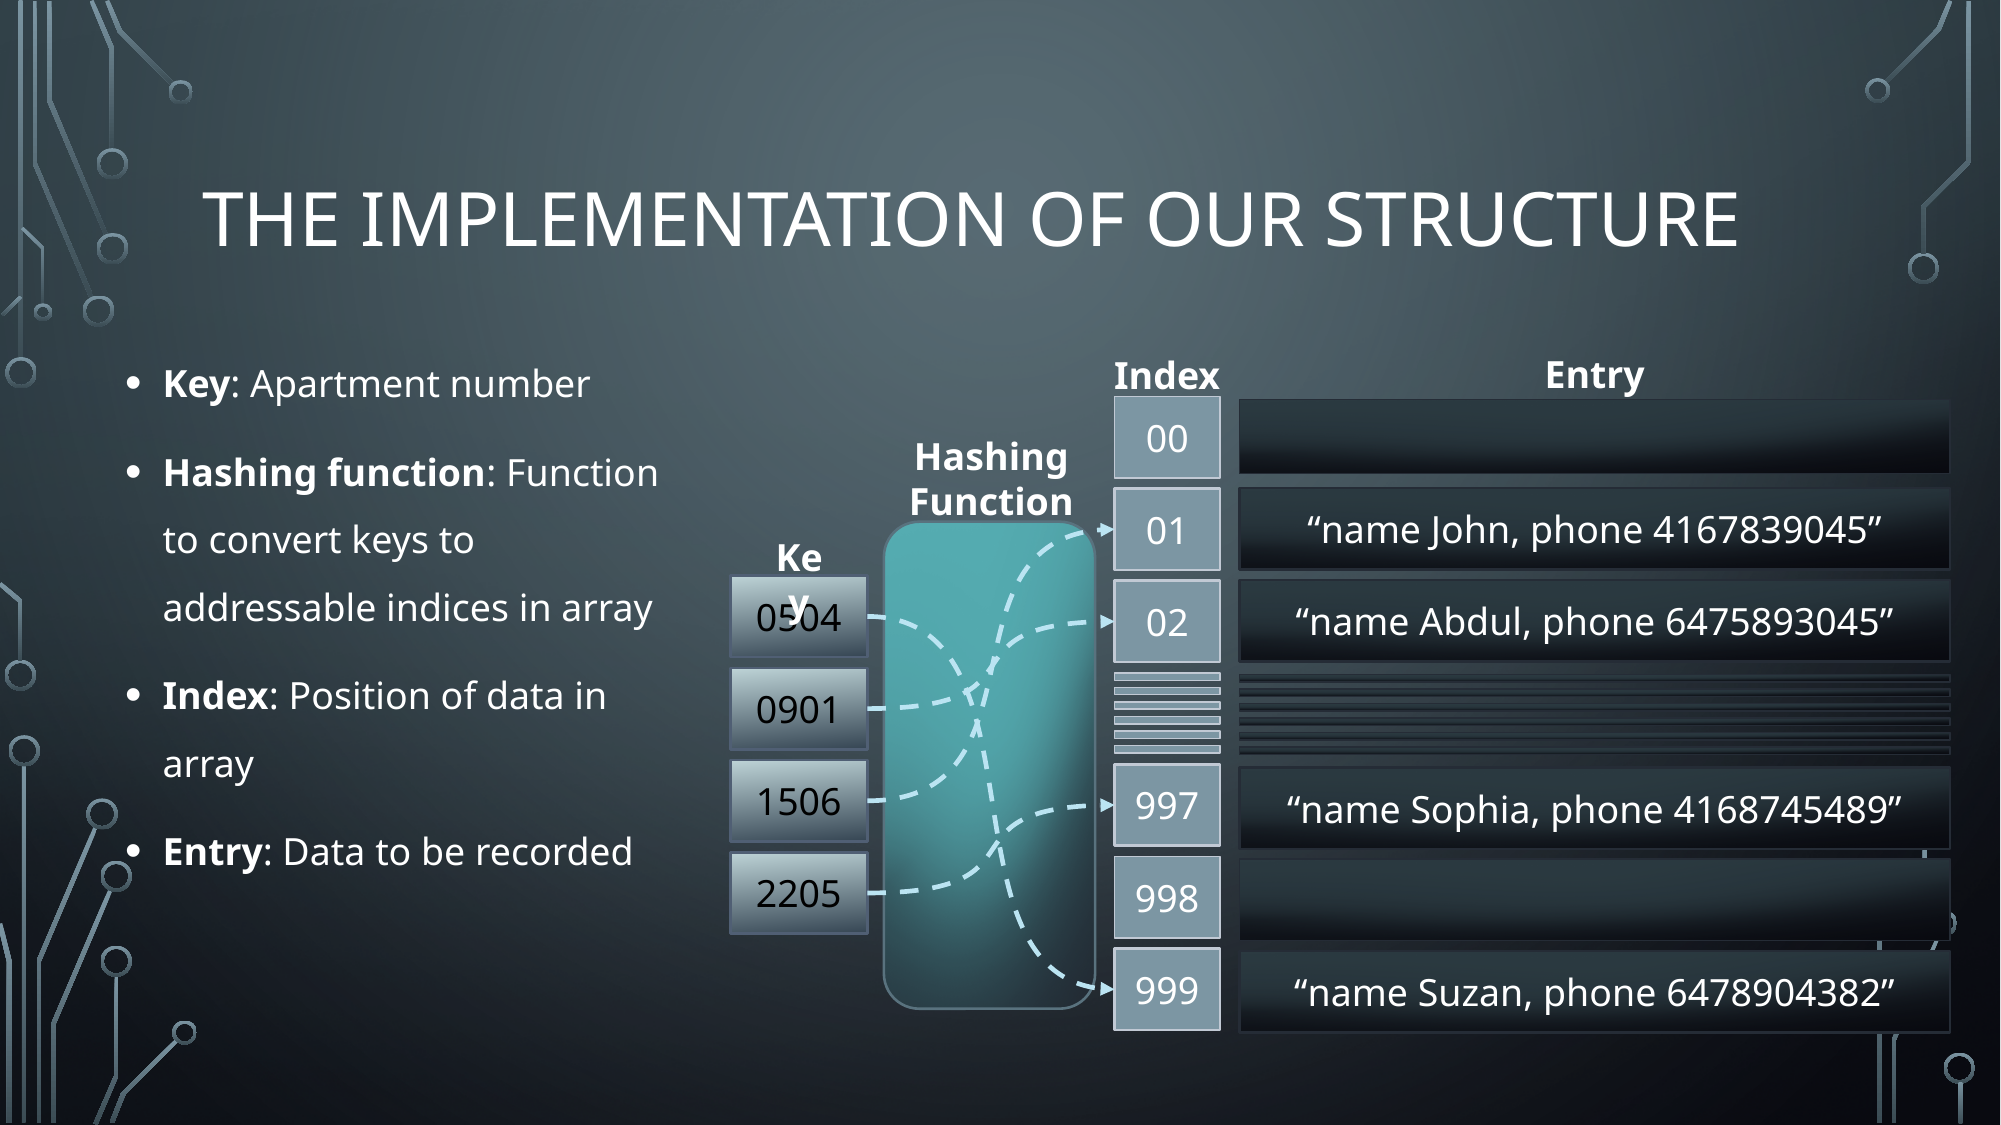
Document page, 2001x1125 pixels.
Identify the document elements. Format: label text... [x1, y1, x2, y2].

title The Implementation of Our Structure [187, 101, 1813, 344]
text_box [730, 343, 1951, 1033]
list Key: Apartment number Hashing function: Function to convert keys to addressable indices in array Index: Position of data in array Entry: Data to be recorded [110, 330, 685, 912]
